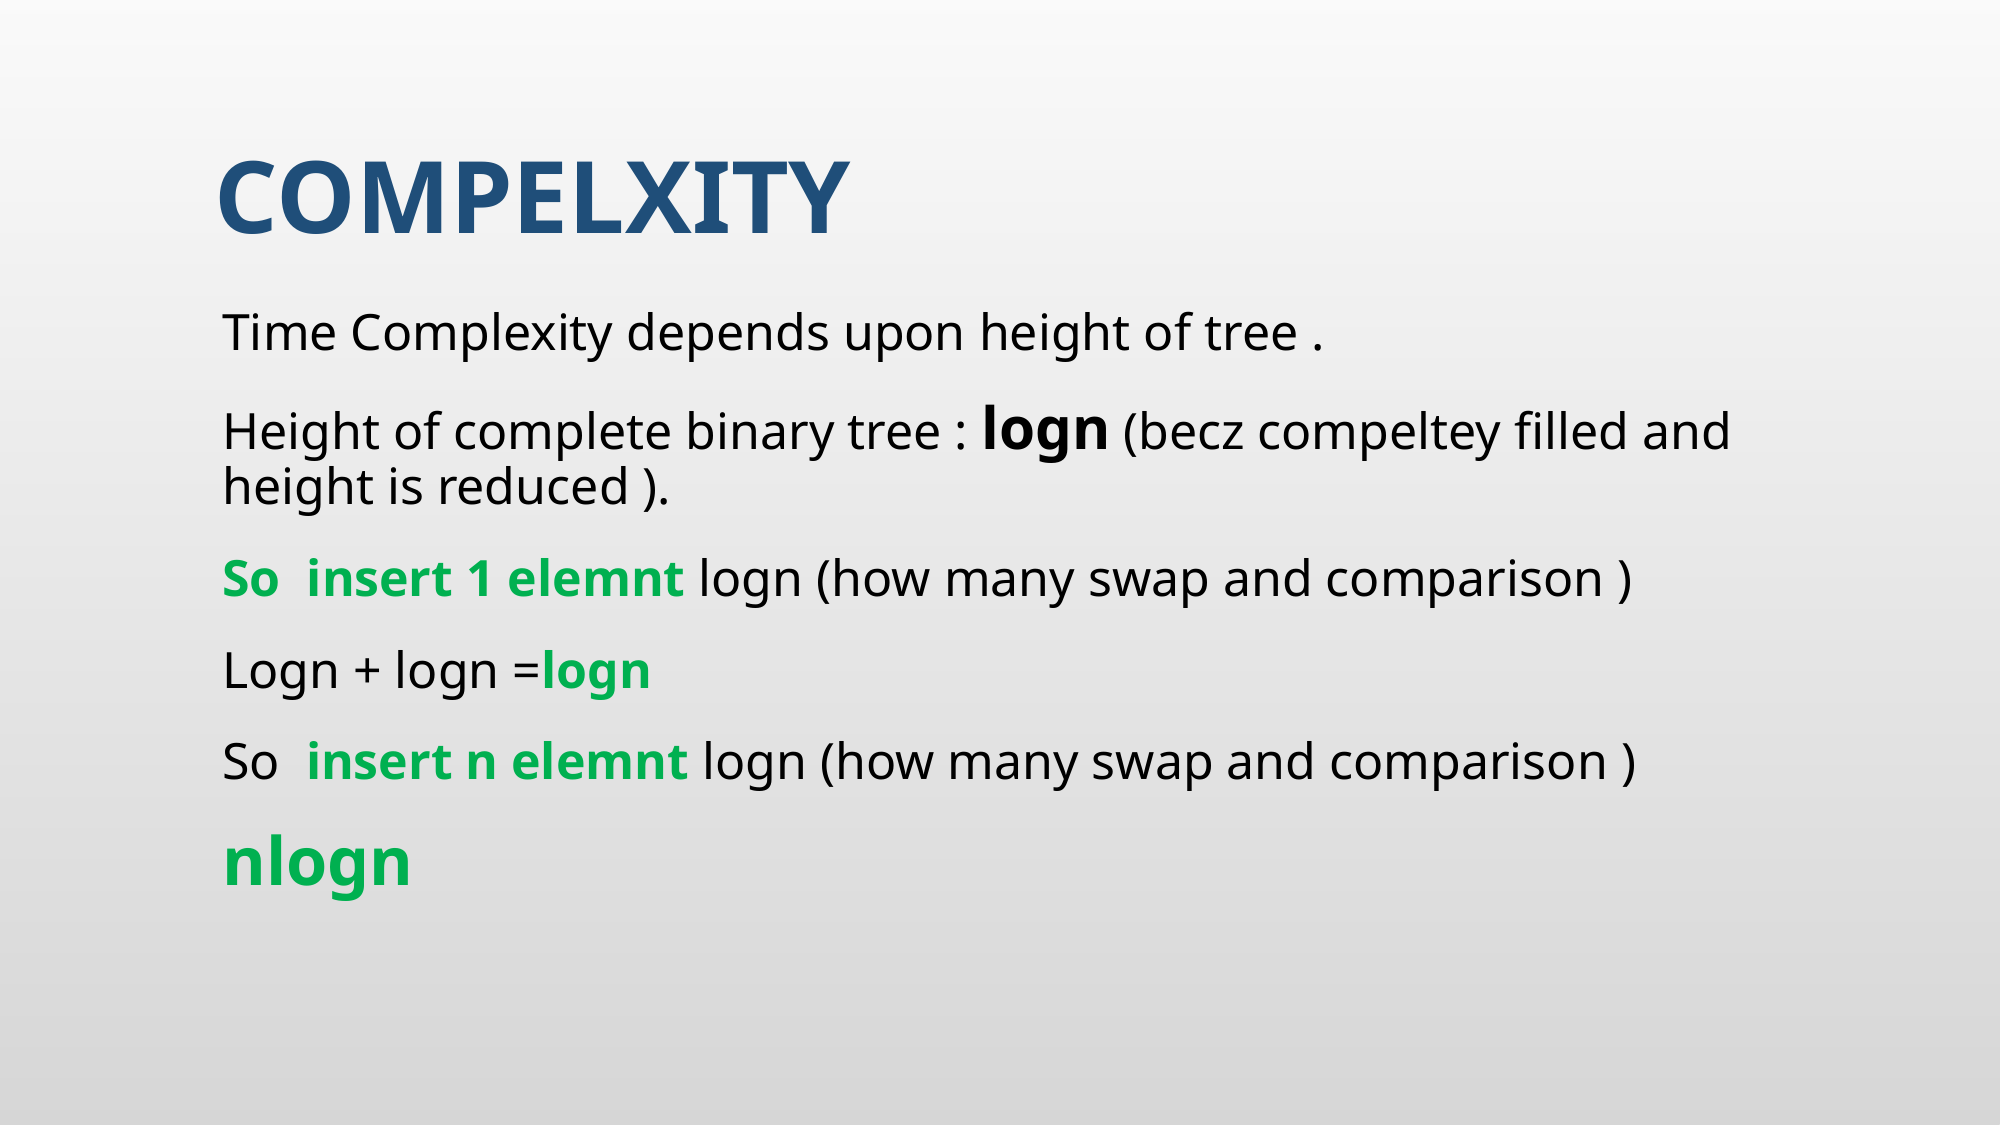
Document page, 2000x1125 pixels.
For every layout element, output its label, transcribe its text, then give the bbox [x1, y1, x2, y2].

title COMPELXITY [199, 45, 1800, 263]
list Time Complexity depends upon height of tree . Height of complete binary tree : logn (becz compeltey filled and height is reduced ). So insert 1 elemnt logn (how many swap and comparison ) Logn + logn =logn So insert n elemnt logn (how many swap and comparison ) nlogn [199, 299, 1800, 1013]
